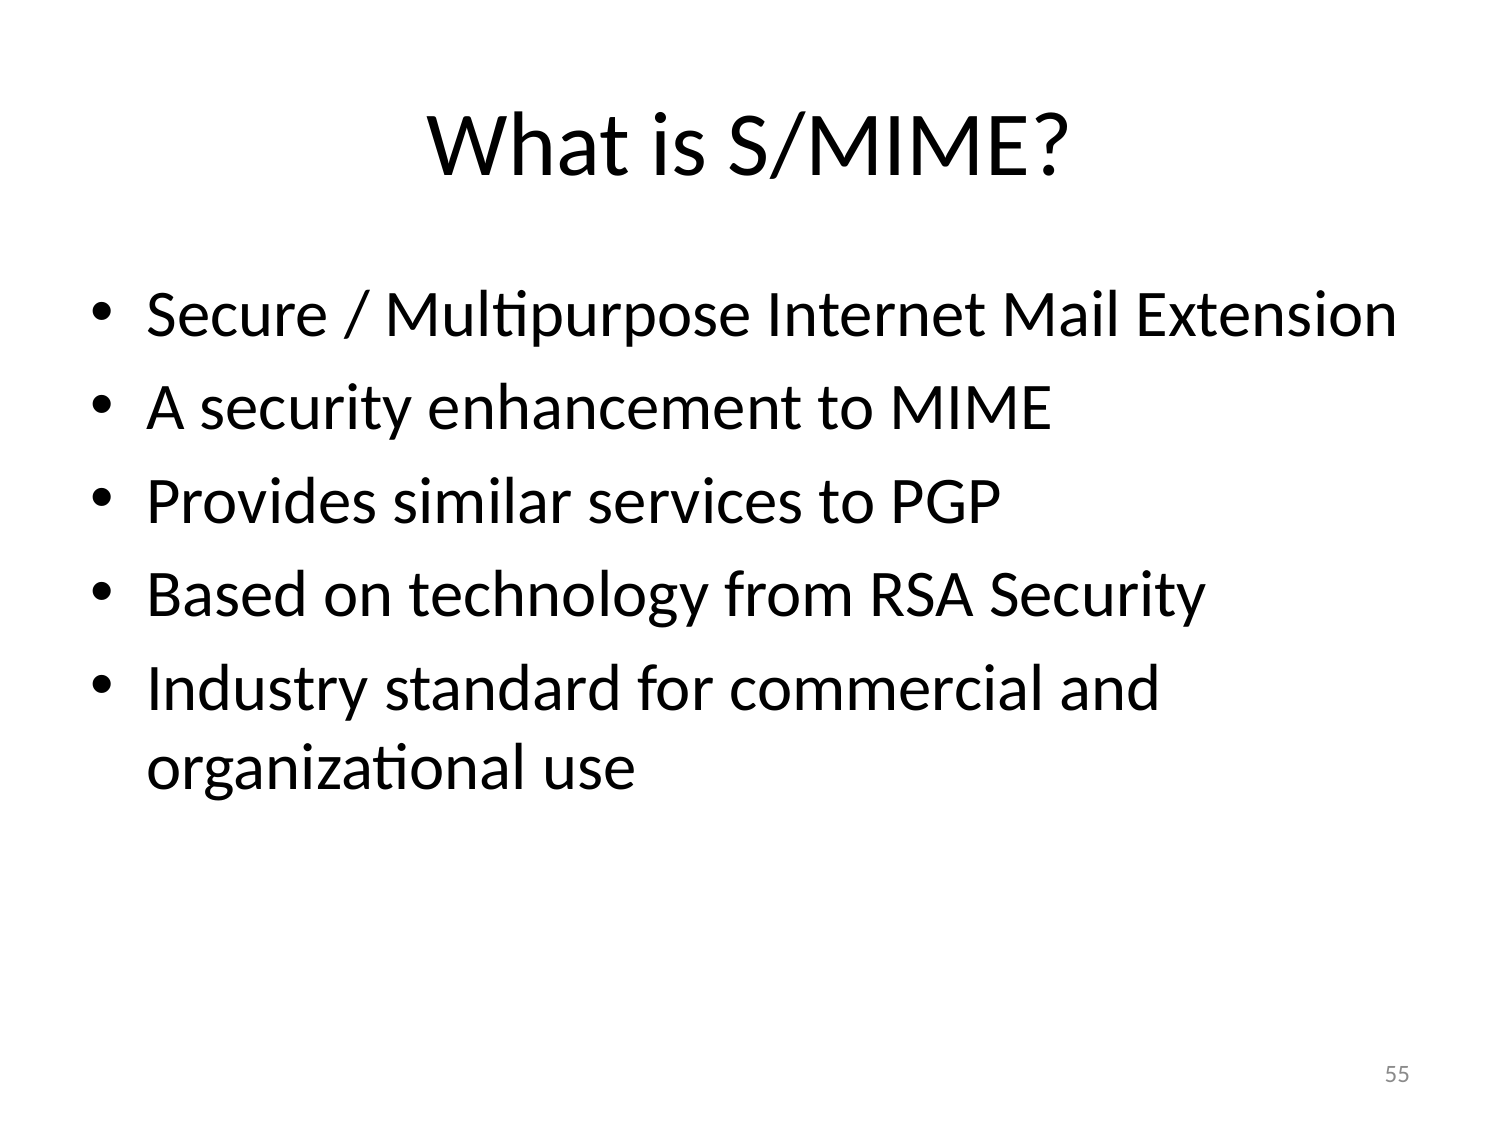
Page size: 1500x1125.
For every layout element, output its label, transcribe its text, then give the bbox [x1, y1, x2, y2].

title What is S/MIME? [75, 45, 1425, 233]
slide_number 55 [1074, 1042, 1425, 1103]
list Secure / Multipurpose Internet Mail Extension A security enhancement to MIME Provides similar services to PGP Based on technology from RSA Security Industry standard for commercial and organizational use [75, 262, 1425, 1005]
